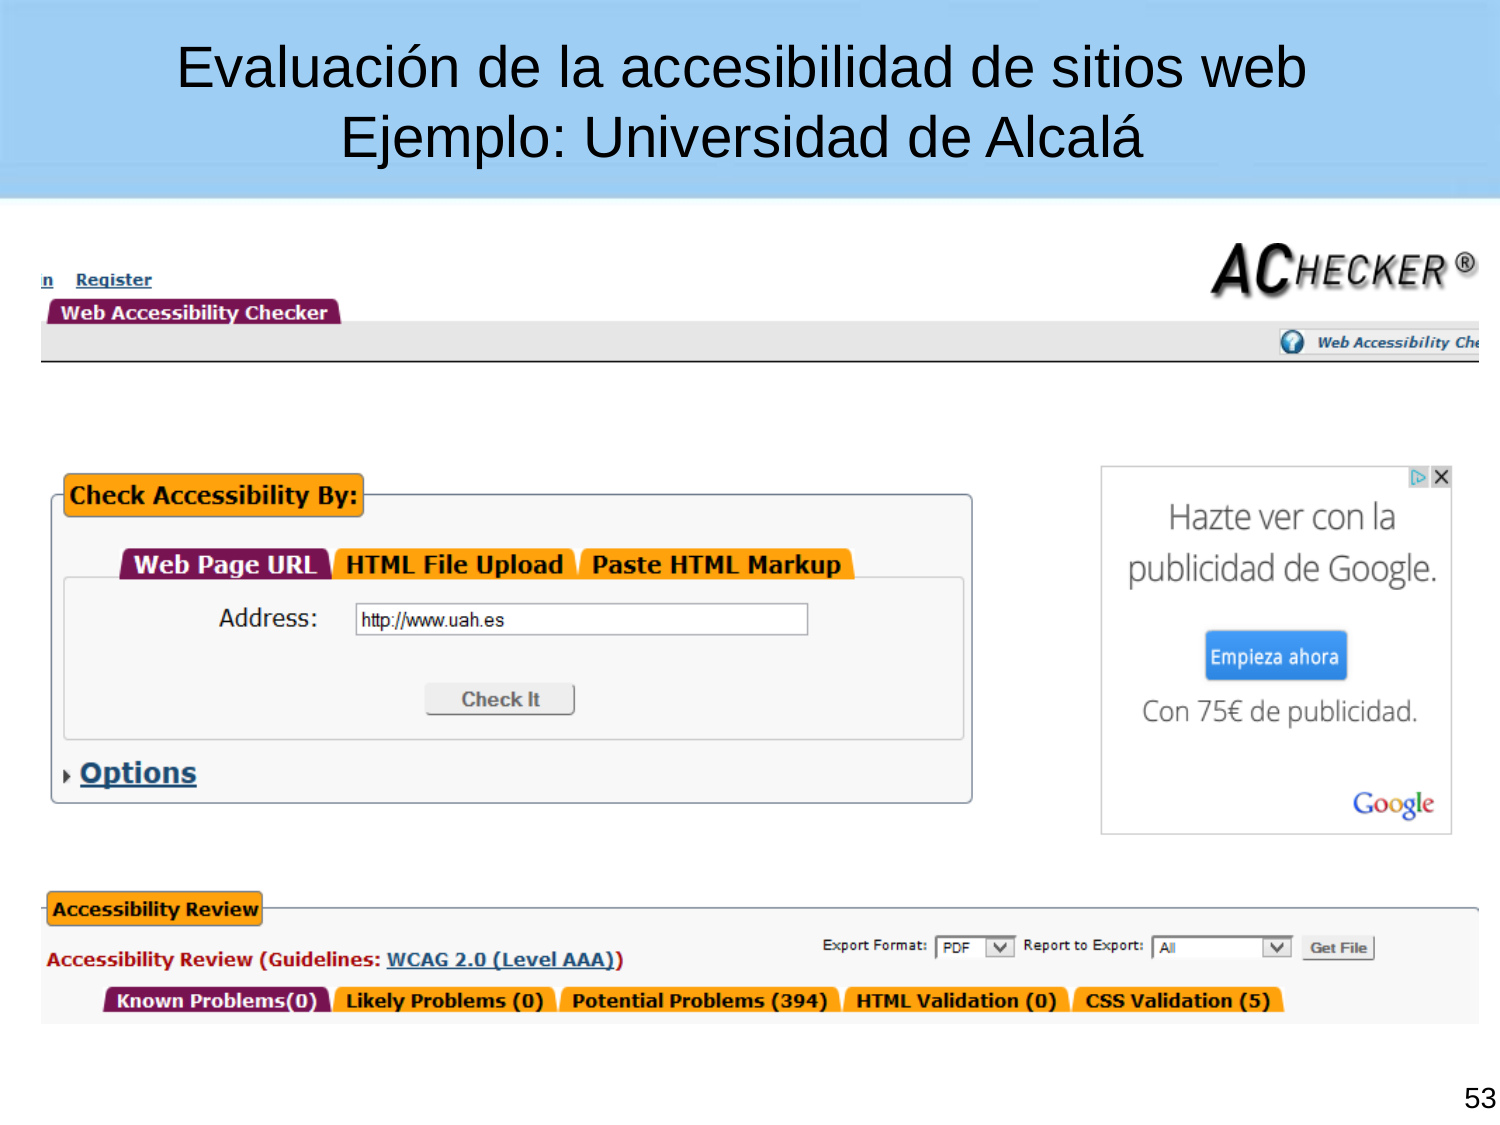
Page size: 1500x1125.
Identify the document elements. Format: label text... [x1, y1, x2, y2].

picture [0, 0, 1500, 1125]
slide_number 53 [1161, 1066, 1500, 1125]
title Evaluación de la accesibilidad de sitios web Ejemplo: Universidad de Alcalá [67, 0, 1418, 200]
